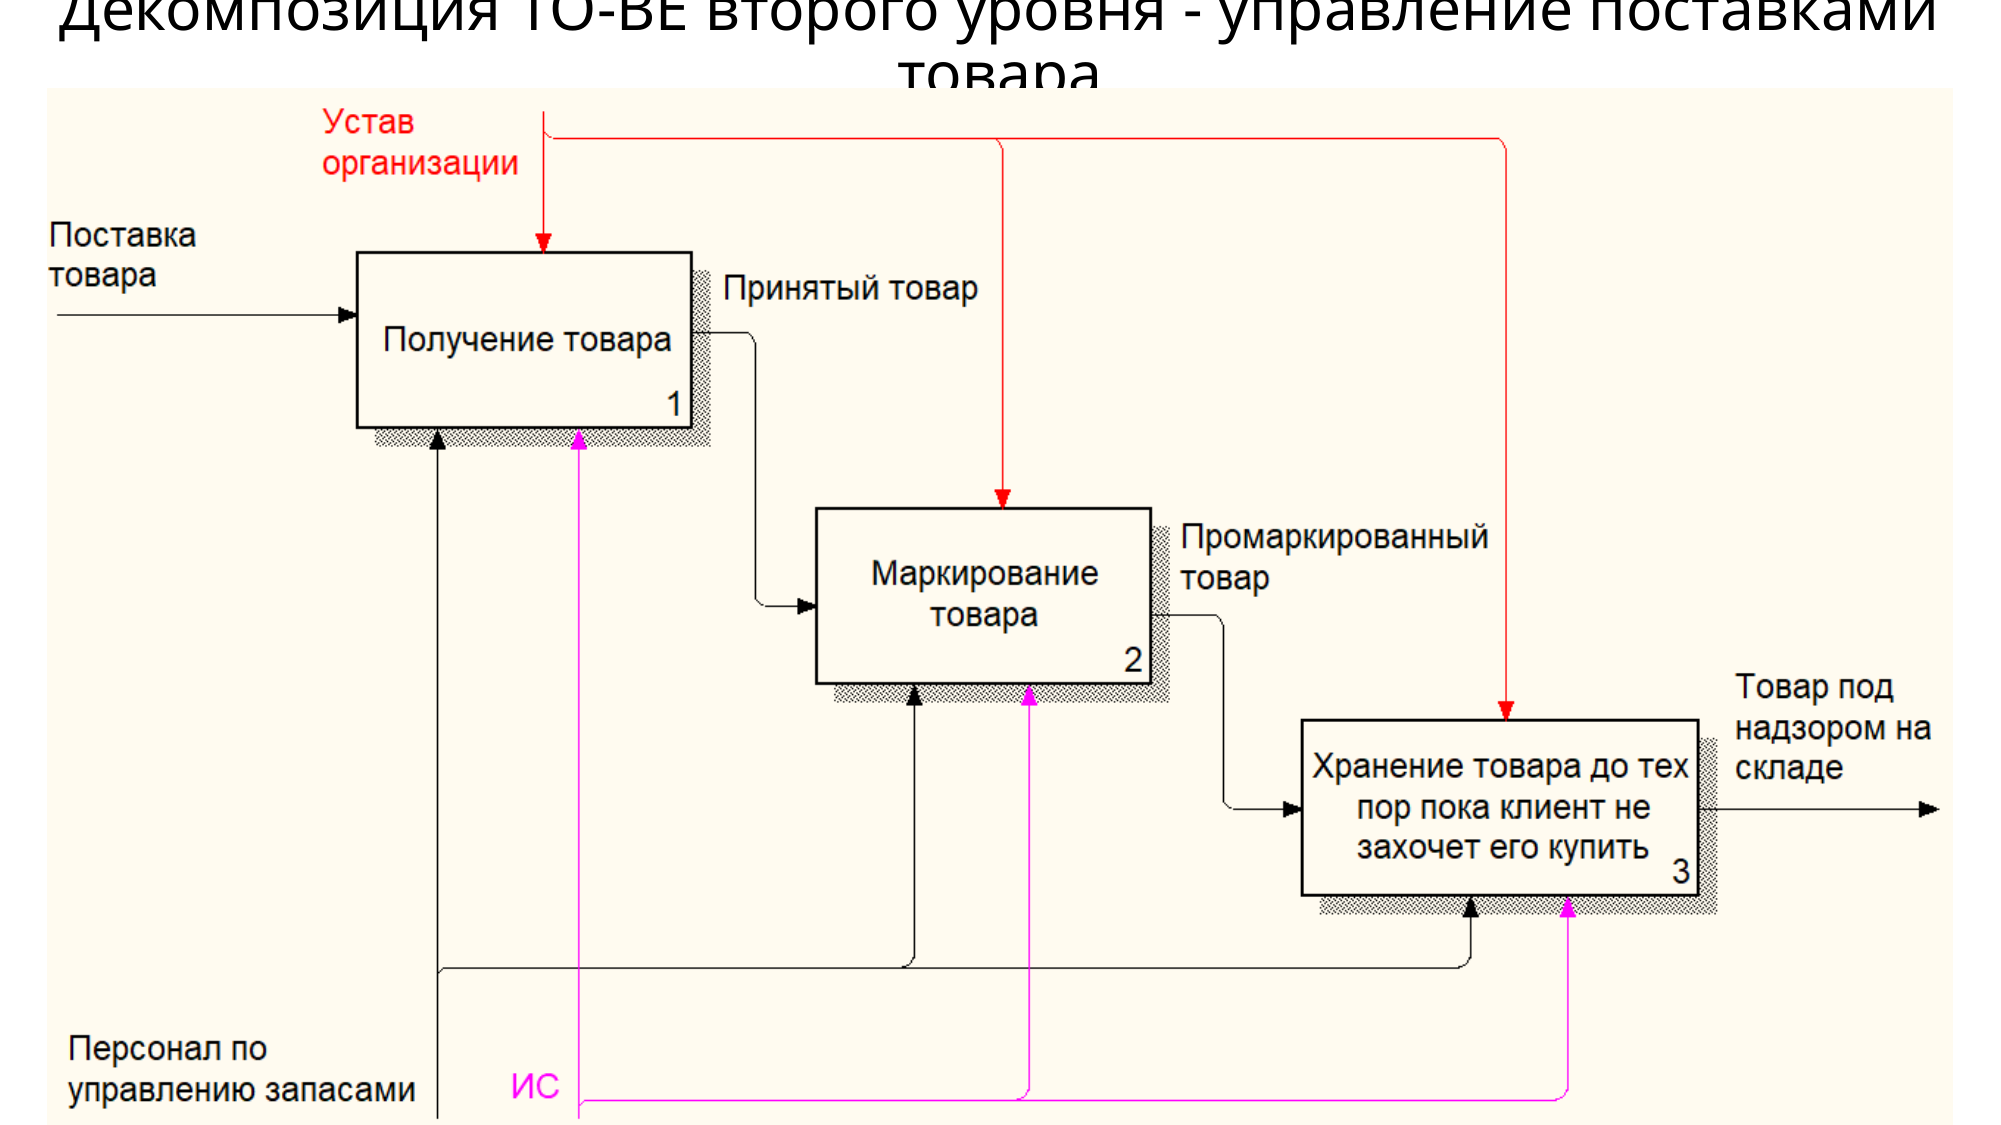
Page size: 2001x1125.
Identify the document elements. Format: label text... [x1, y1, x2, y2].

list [47, 87, 1953, 1125]
title Декомпозиция TO-BE второго уровня - управление поставками товара [0, 0, 2000, 105]
